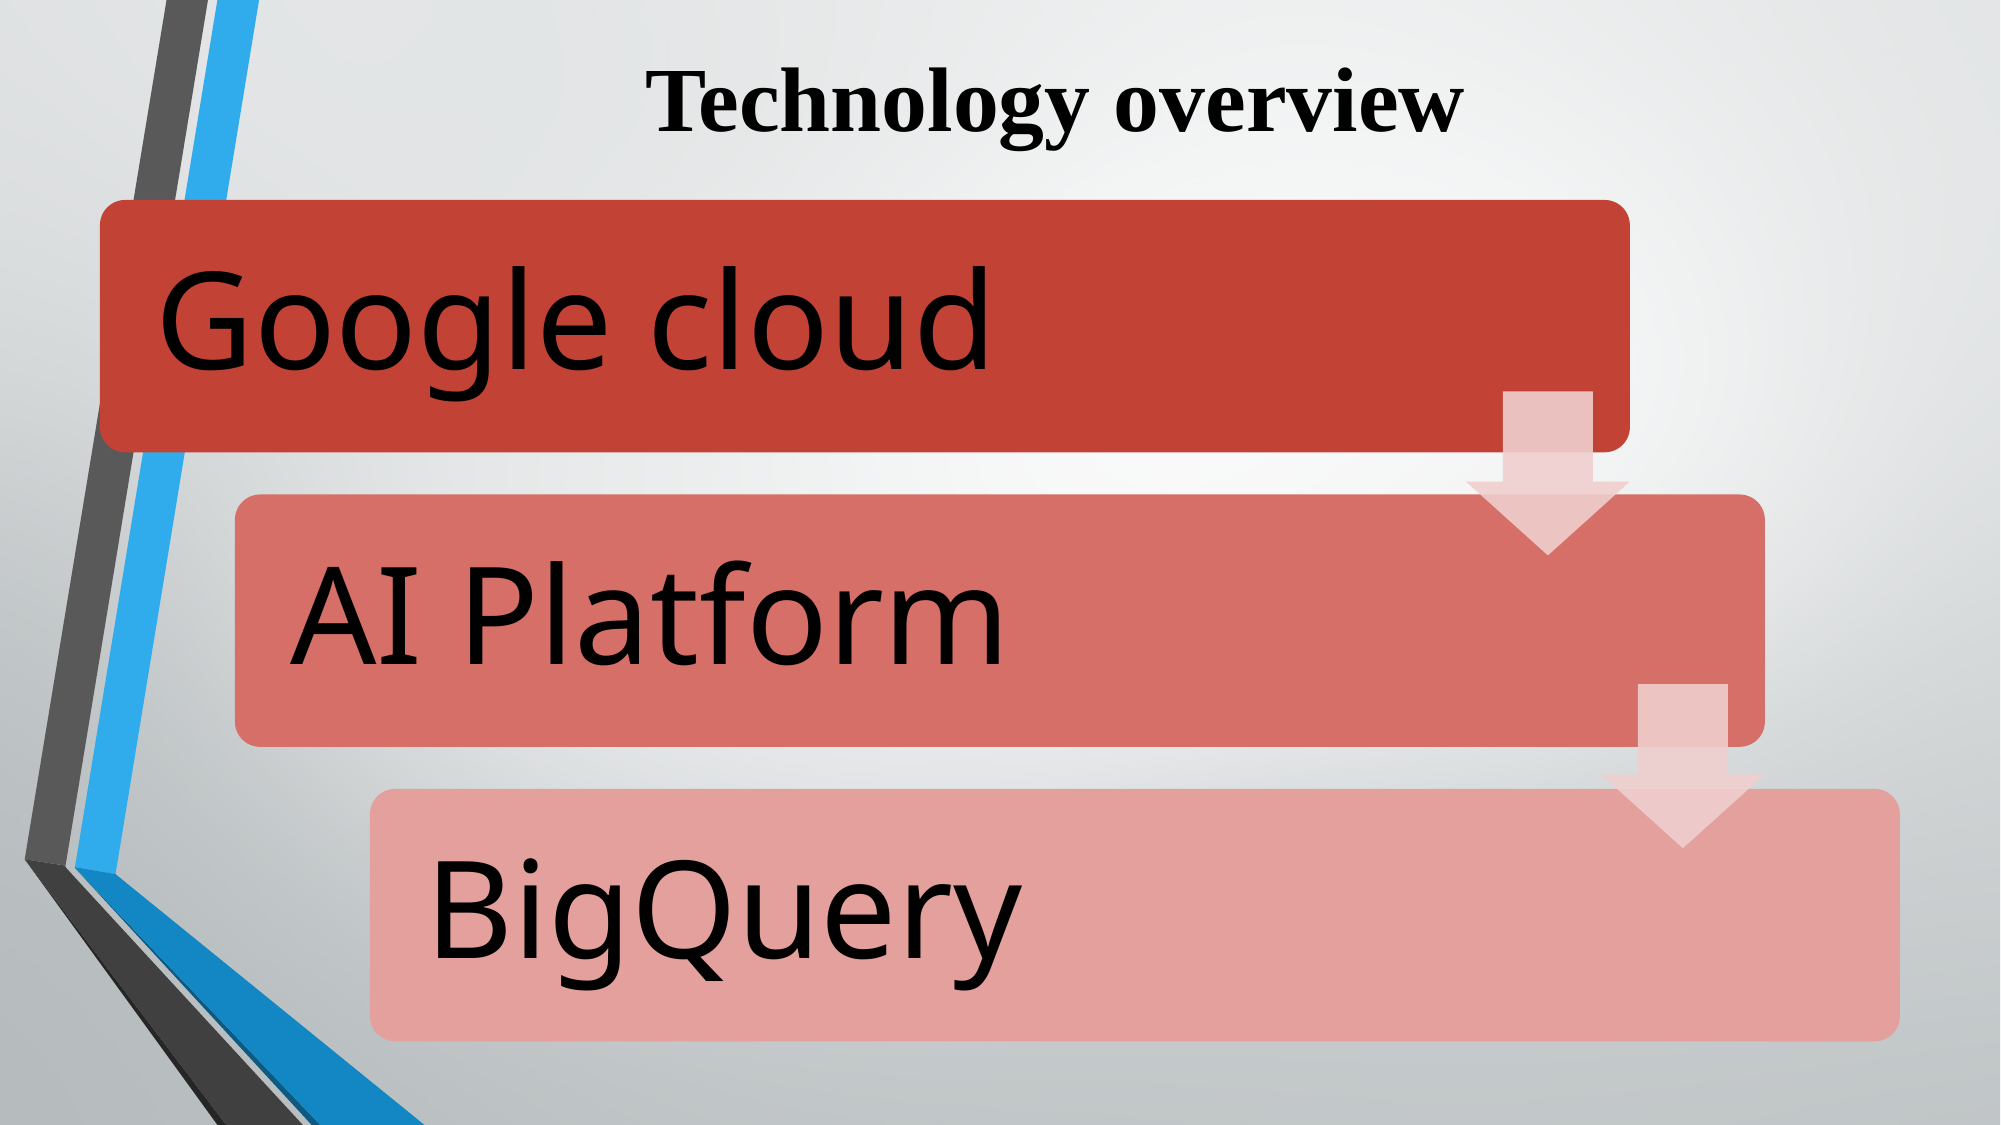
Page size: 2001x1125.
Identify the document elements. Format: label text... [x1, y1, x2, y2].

text_box Technology overview [362, 32, 1750, 157]
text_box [99, 199, 1901, 1042]
